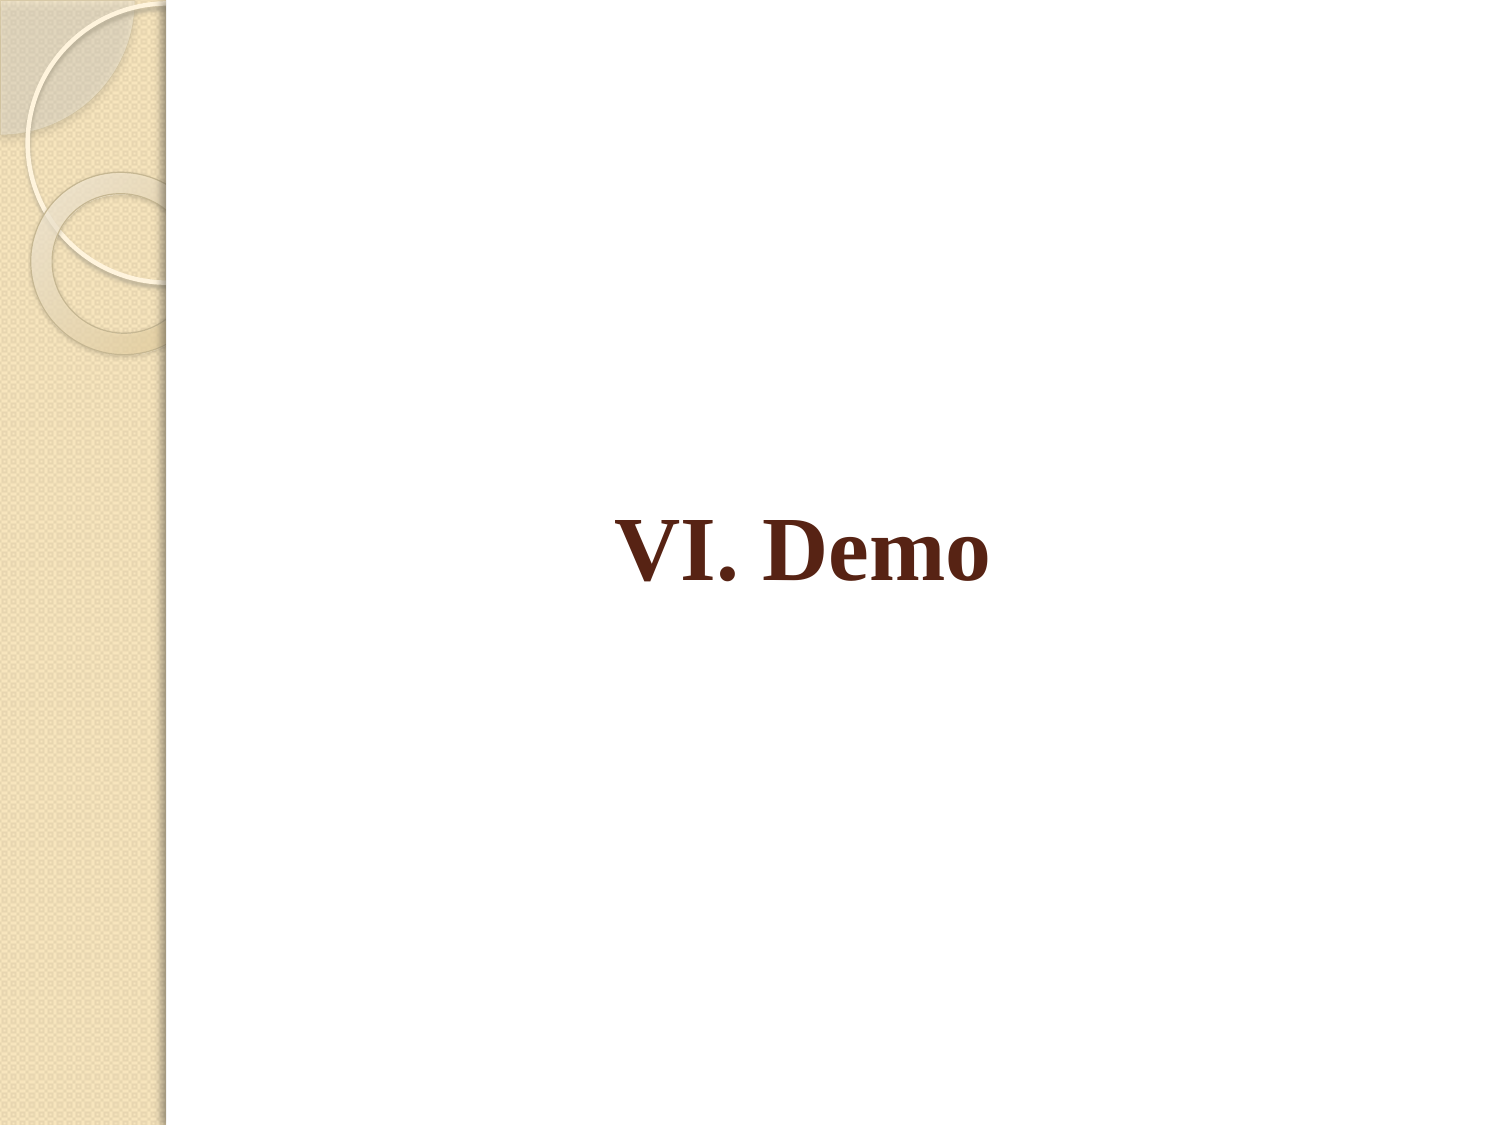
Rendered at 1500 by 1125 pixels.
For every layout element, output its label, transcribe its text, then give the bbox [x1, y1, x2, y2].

title VI. Demo [600, 450, 1075, 638]
